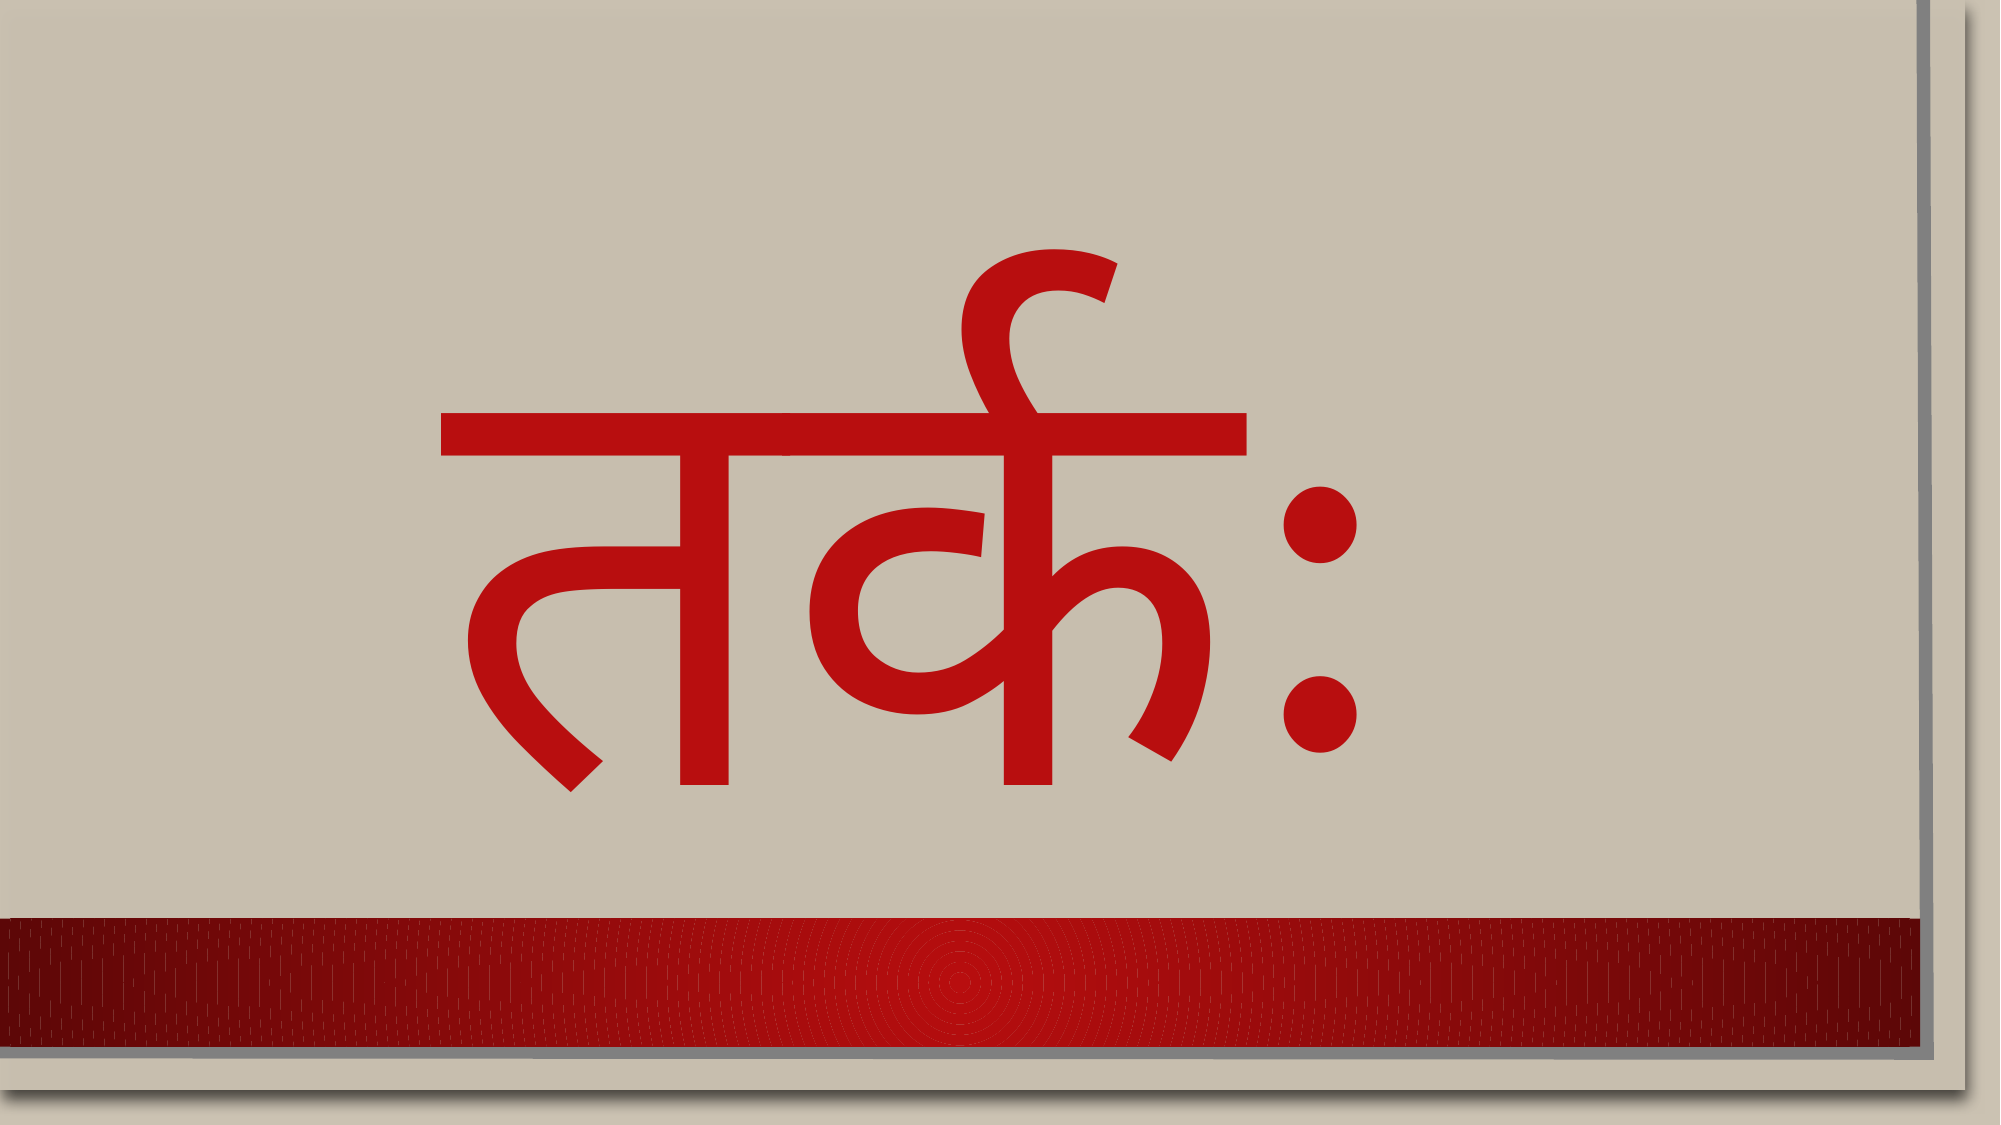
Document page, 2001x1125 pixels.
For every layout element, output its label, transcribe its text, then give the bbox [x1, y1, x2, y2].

title तर्कः [426, 496, 2000, 686]
